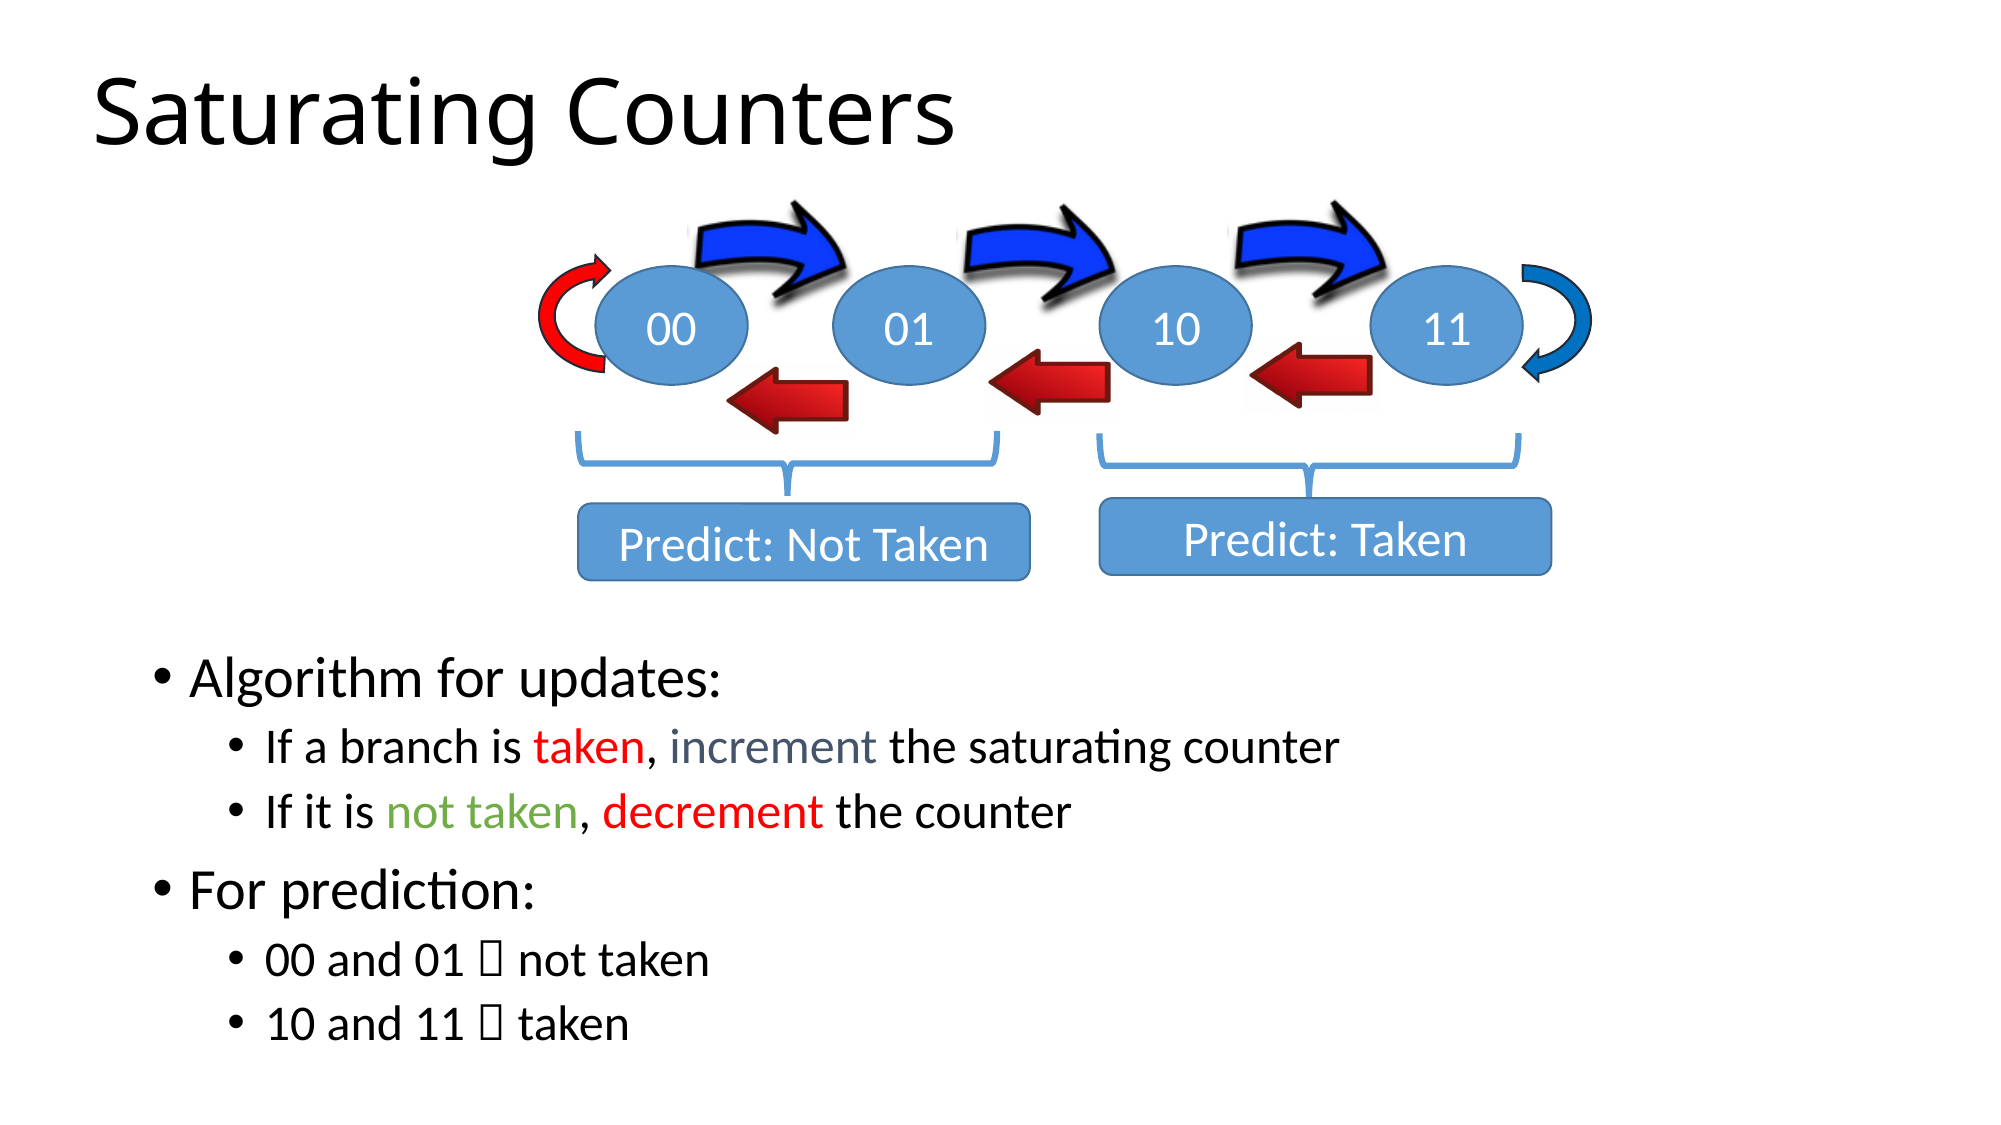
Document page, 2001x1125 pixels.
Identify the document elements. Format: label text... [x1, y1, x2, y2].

text_box 10 [1098, 265, 1253, 386]
text_box 00 [594, 265, 749, 386]
picture [1227, 181, 1400, 326]
list Algorithm for updates: If a branch is taken, increment the saturating counter If it is not taken, decrement the counter For prediction: 00 and 01  not taken 10 and 11  taken [137, 639, 1863, 1086]
title Saturating Counters [77, 5, 1803, 224]
text_box [1521, 264, 1593, 384]
text_box [538, 253, 612, 374]
picture [956, 185, 1129, 330]
text_box 11 [1369, 265, 1524, 386]
text_box Predict: Taken [1098, 497, 1553, 576]
picture [1243, 339, 1380, 412]
text_box Predict: Not Taken [577, 502, 1031, 582]
text_box [577, 430, 998, 496]
picture [719, 364, 856, 438]
picture [981, 346, 1118, 419]
picture [687, 181, 860, 326]
text_box [1098, 433, 1520, 497]
text_box 01 [832, 265, 987, 386]
